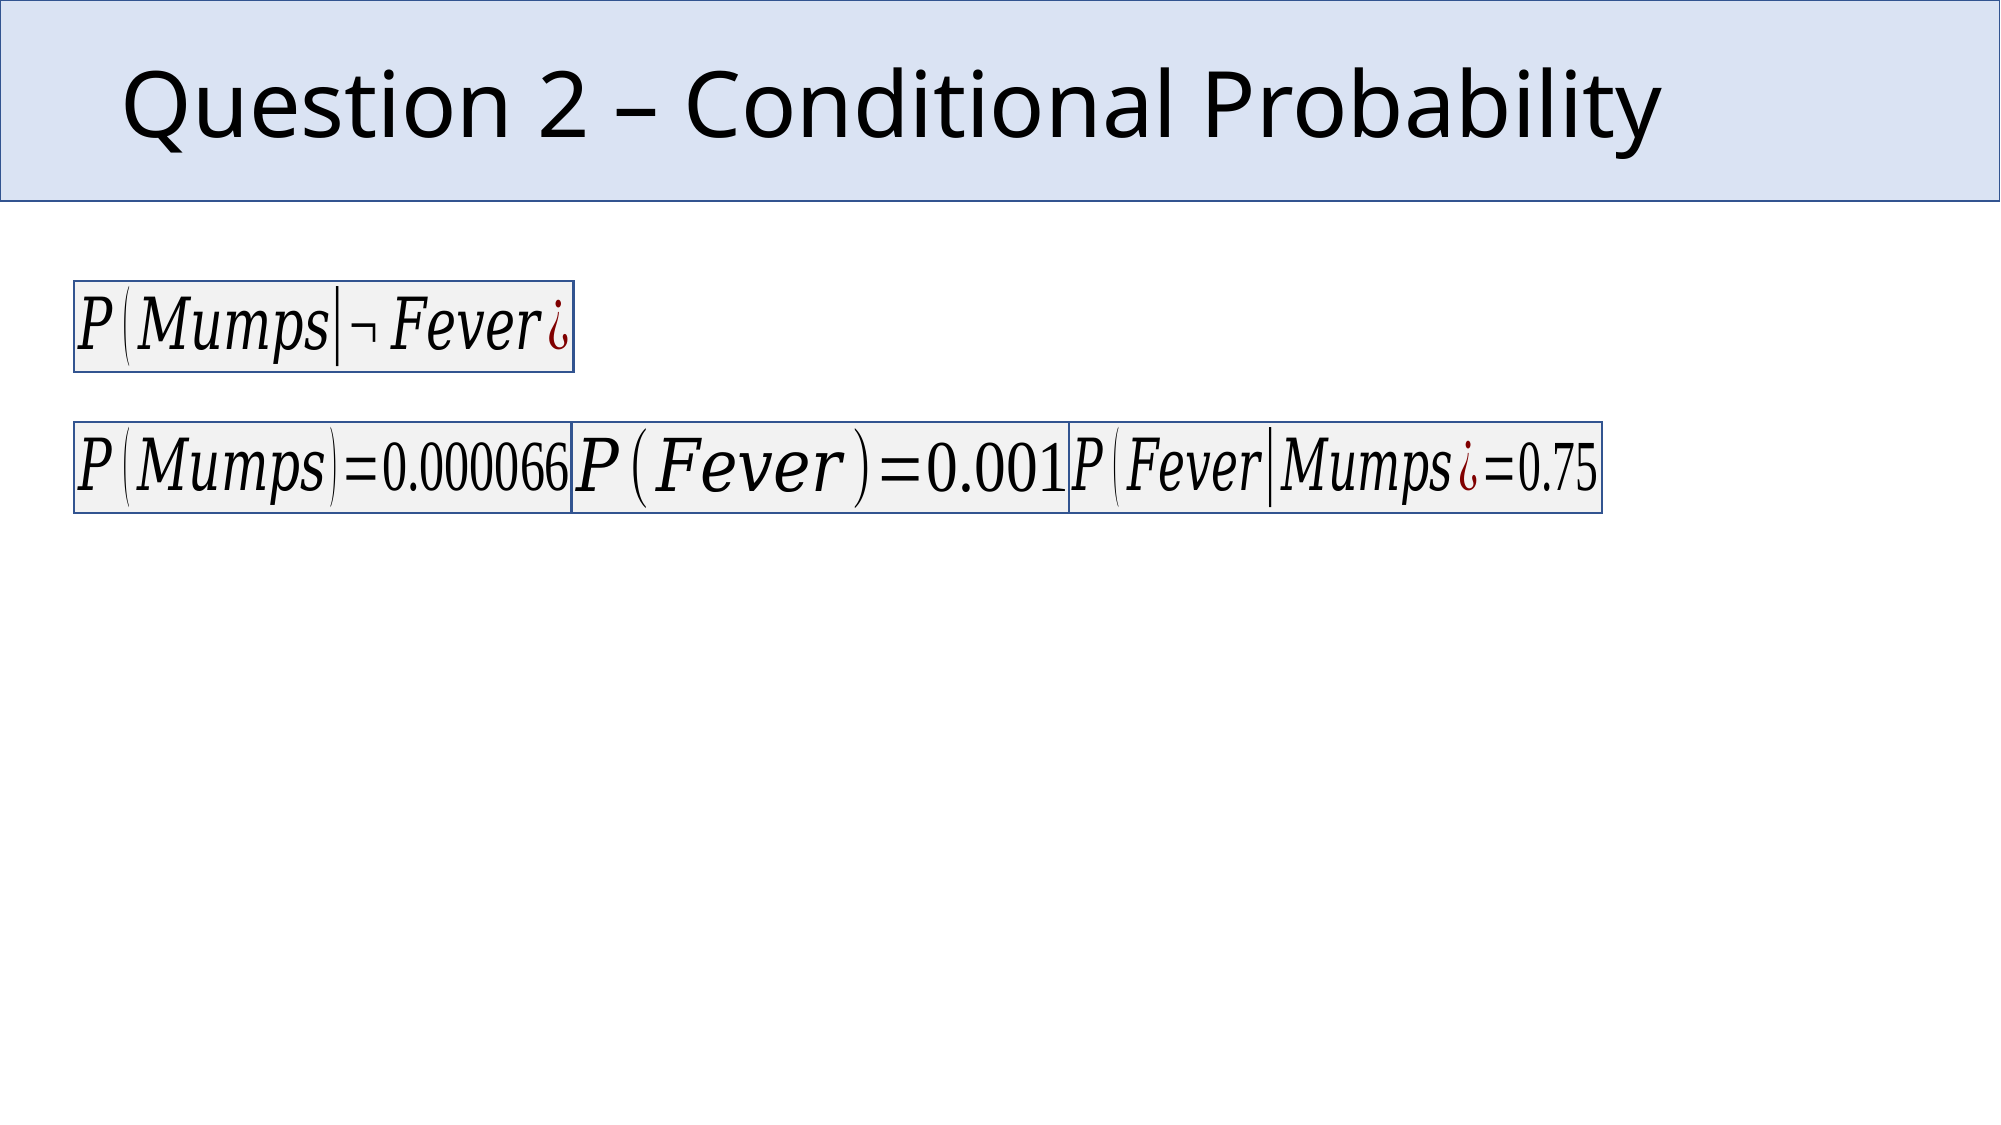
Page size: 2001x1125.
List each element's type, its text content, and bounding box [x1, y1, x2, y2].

text_box [1831, 0, 2000, 202]
title Question 2 – Conditional Probability [105, 0, 1831, 217]
text_box [0, 0, 105, 202]
